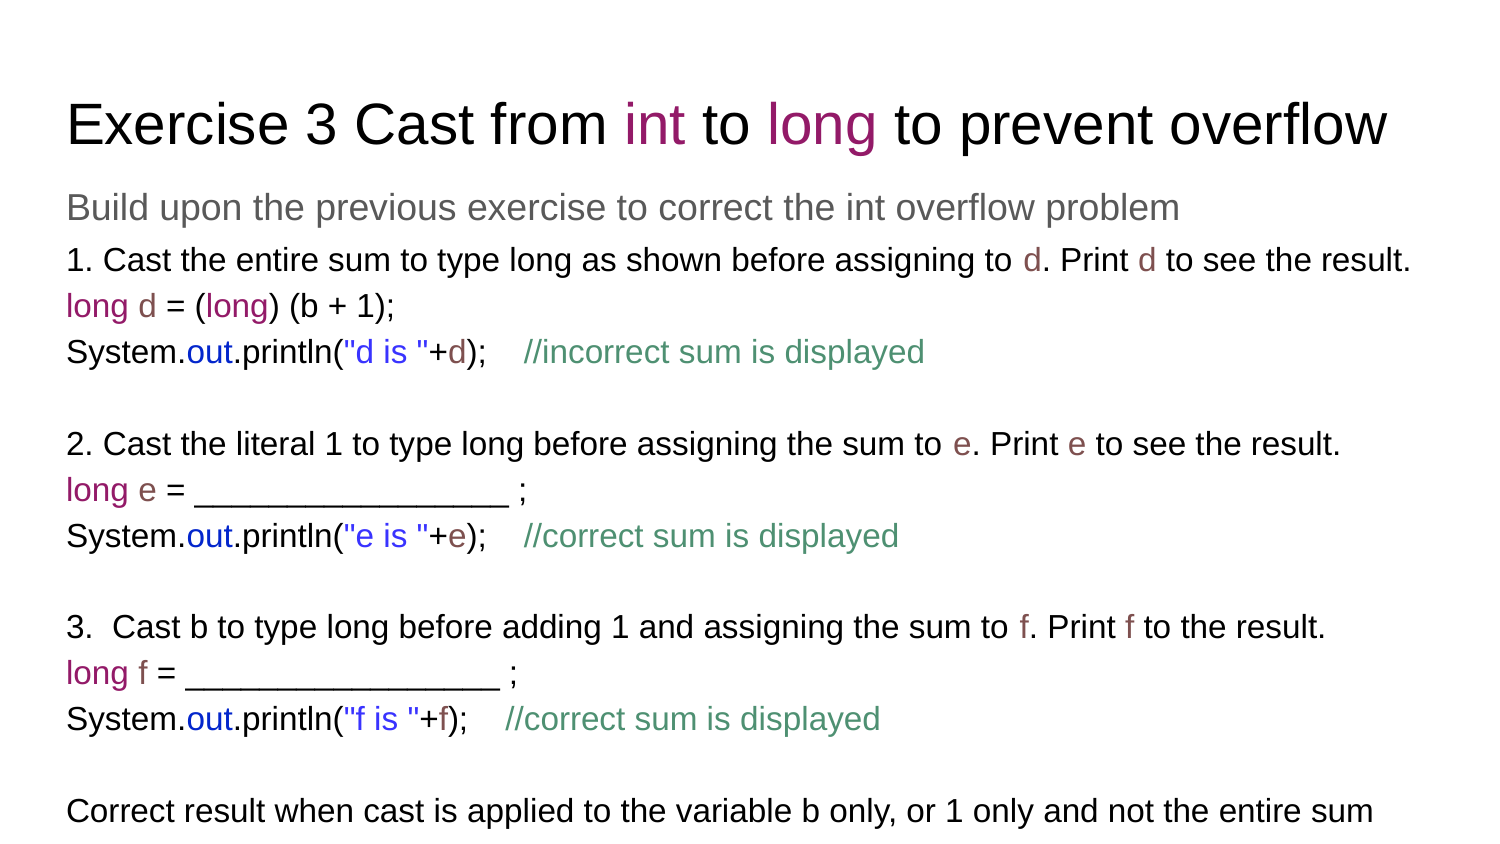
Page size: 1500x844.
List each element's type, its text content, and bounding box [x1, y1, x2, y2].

list 1. Cast the entire sum to type long as shown before assigning to d. Print d to see the result. long d = (long) (b + 1); System.out.println("d is "+d); //incorrect sum is displayed 2. Cast the literal 1 to type long before assigning the sum to e. Print e to see the result. long e = _________________ ; System.out.println("e is "+e); //correct sum is displayed 3. Cast b to type long before adding 1 and assigning the sum to f. Print f to the result. long f = _________________ ; System.out.println("f is "+f); //correct sum is displayed Correct result when cast is applied to the variable b only, or 1 only and not the entire sum [51, 231, 1449, 805]
list Build upon the previous exercise to correct the int overflow problem [51, 160, 1449, 231]
title Exercise 3 Cast from int to long to prevent overflow [51, 71, 1449, 160]
